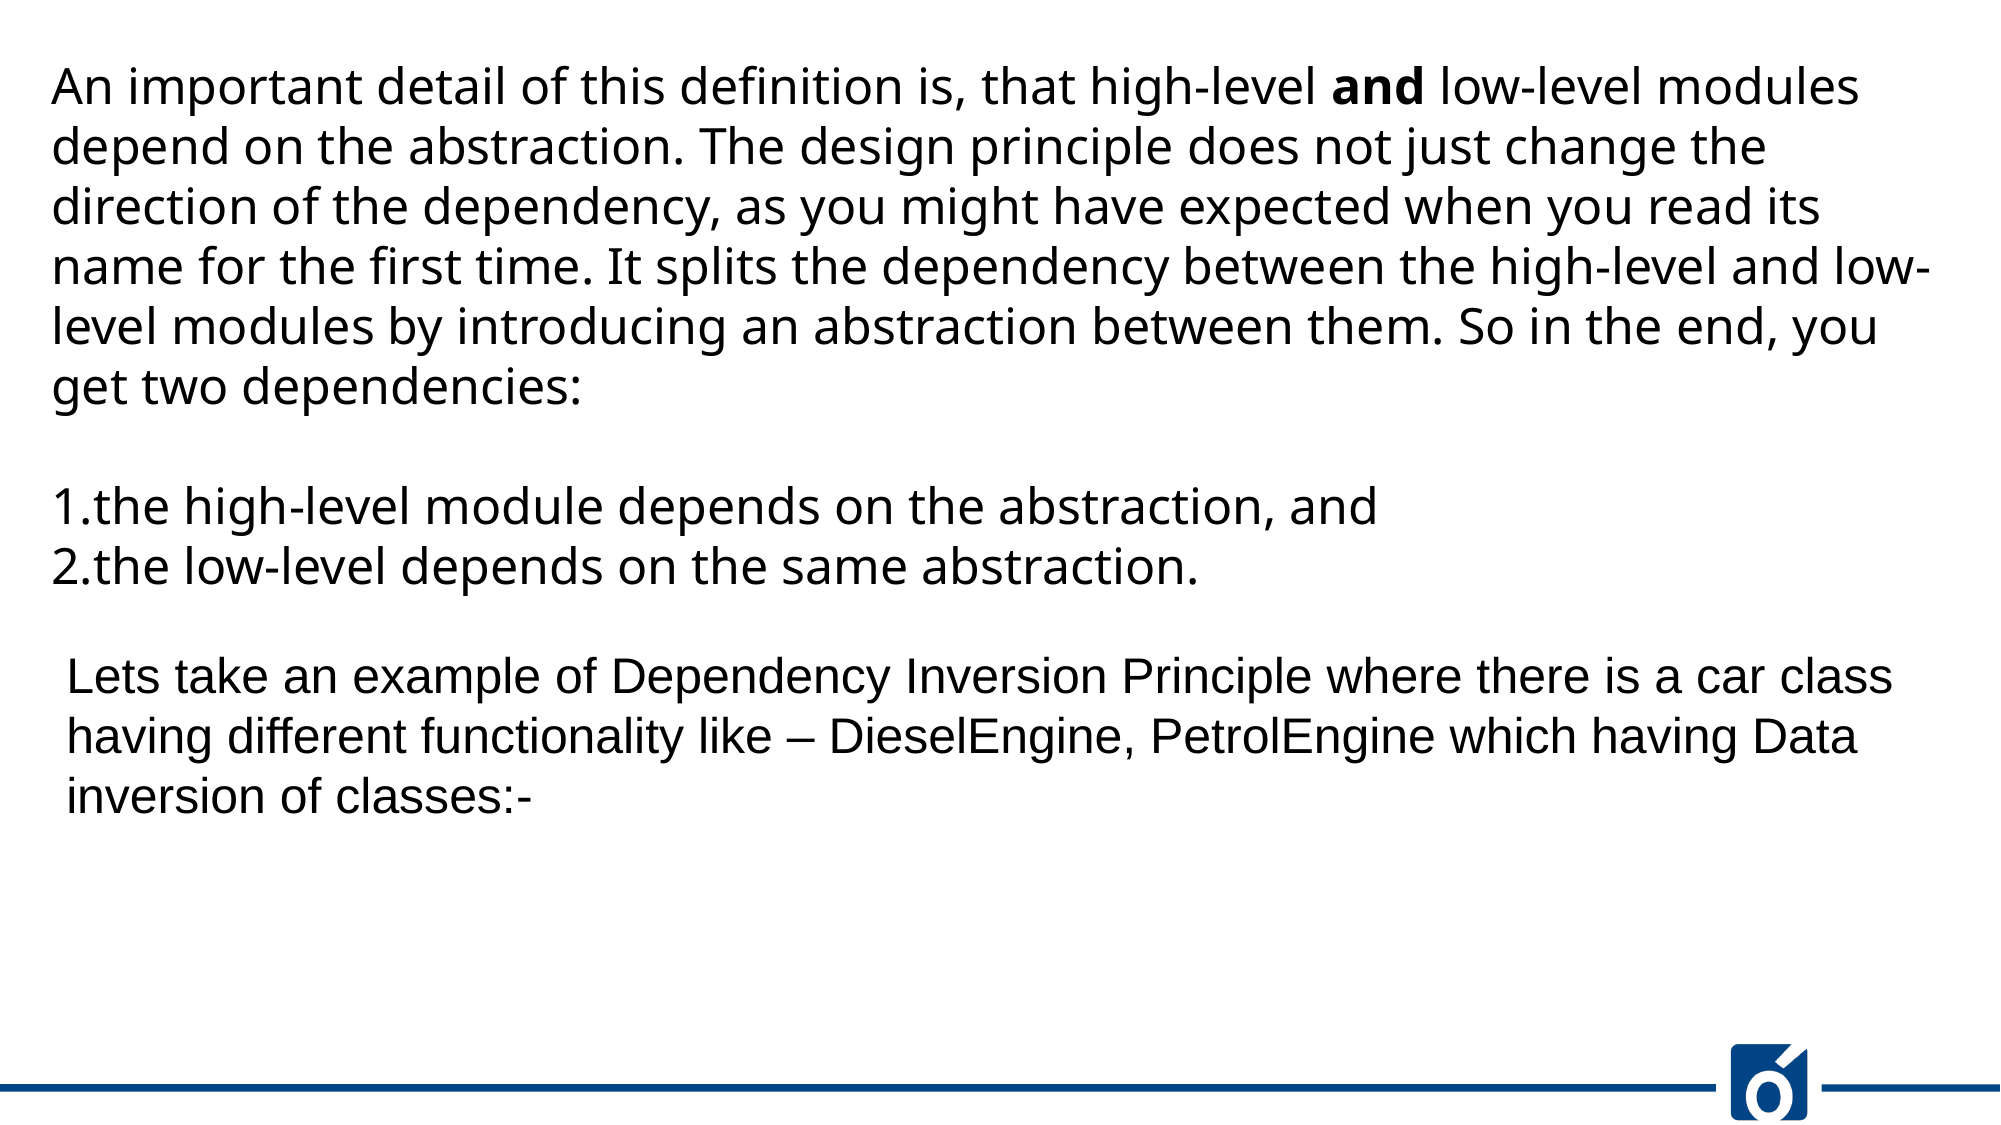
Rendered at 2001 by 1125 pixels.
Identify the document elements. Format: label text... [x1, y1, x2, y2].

picture [1730, 1043, 1808, 1121]
text_box An important detail of this definition is, that high-level and low-level modules depend on the abstraction. The design principle does not just change the direction of the dependency, as you might have expected when you read its name for the first time. It splits the dependency between the high-level and low-level modules by introducing an abstraction between them. So in the end, you get two dependencies: the high-level module depends on the abstraction, and the low-level depends on the same abstraction. [36, 47, 1965, 602]
text_box Lets take an example of Dependency Inversion Principle where there is a car class having different functionality like – DieselEngine, PetrolEngine which having Data inversion of classes:- [51, 636, 1980, 892]
